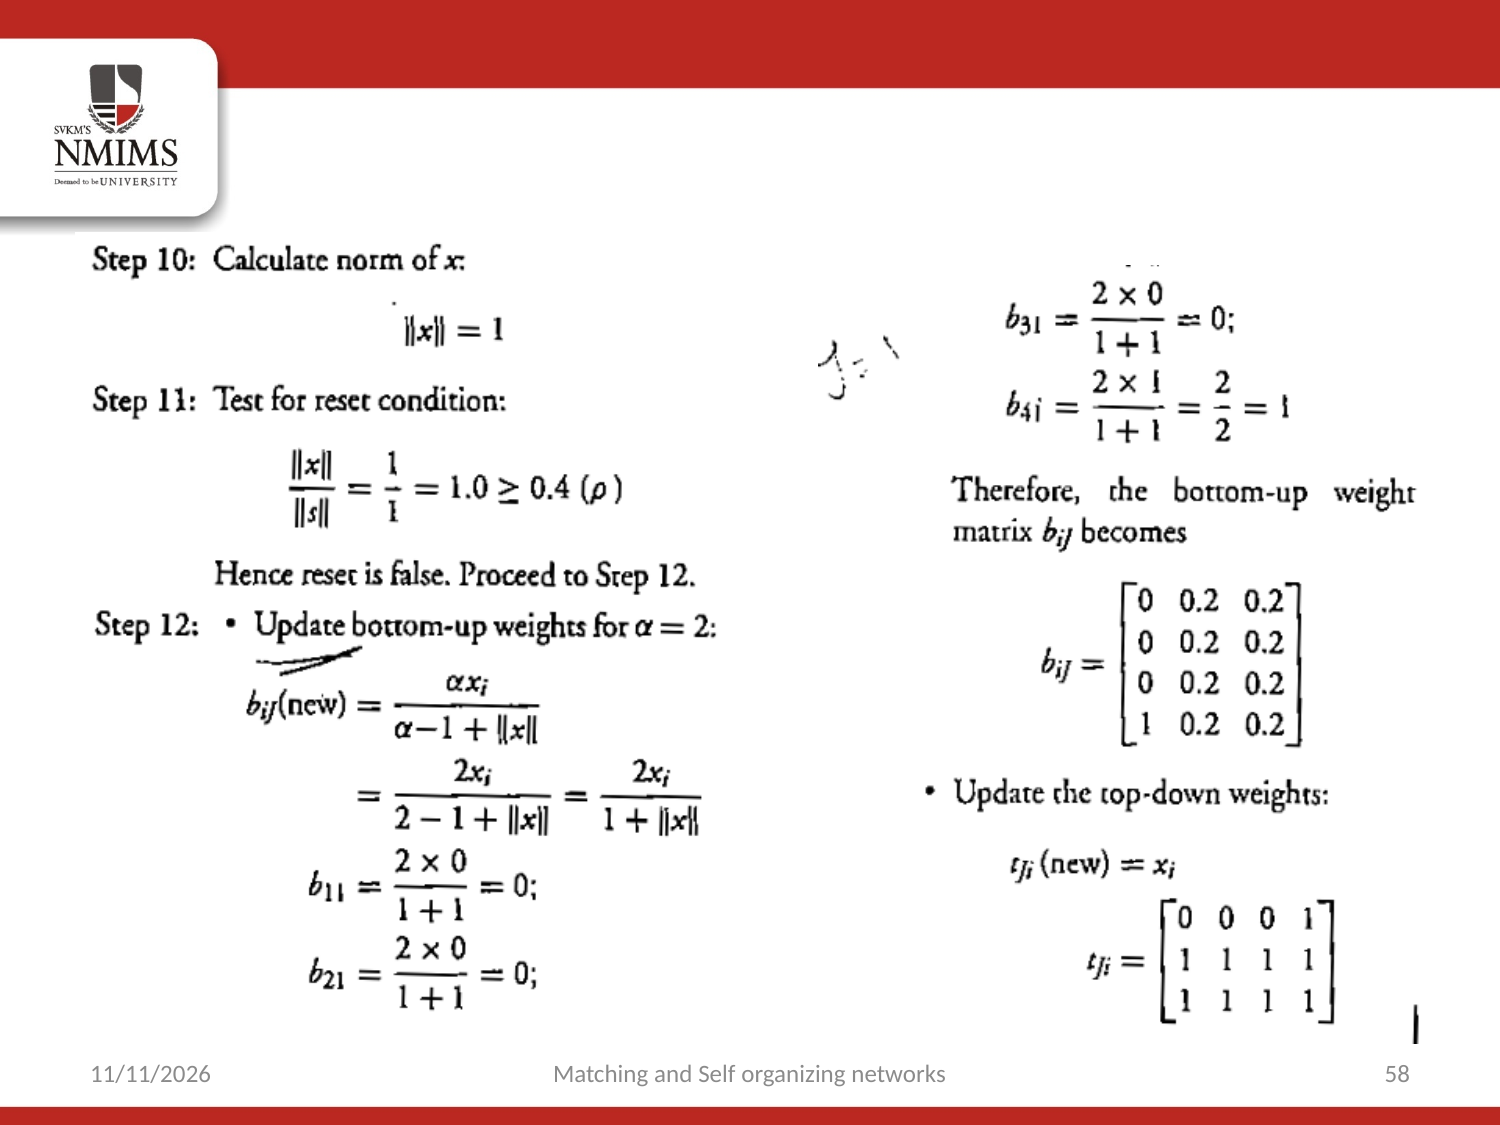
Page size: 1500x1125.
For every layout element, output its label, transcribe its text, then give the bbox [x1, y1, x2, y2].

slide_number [75, 1042, 425, 1103]
slide_number 58 [1074, 1051, 1425, 1103]
footer Matching and Self organizing networks [512, 1042, 988, 1103]
picture [0, 0, 1500, 1125]
